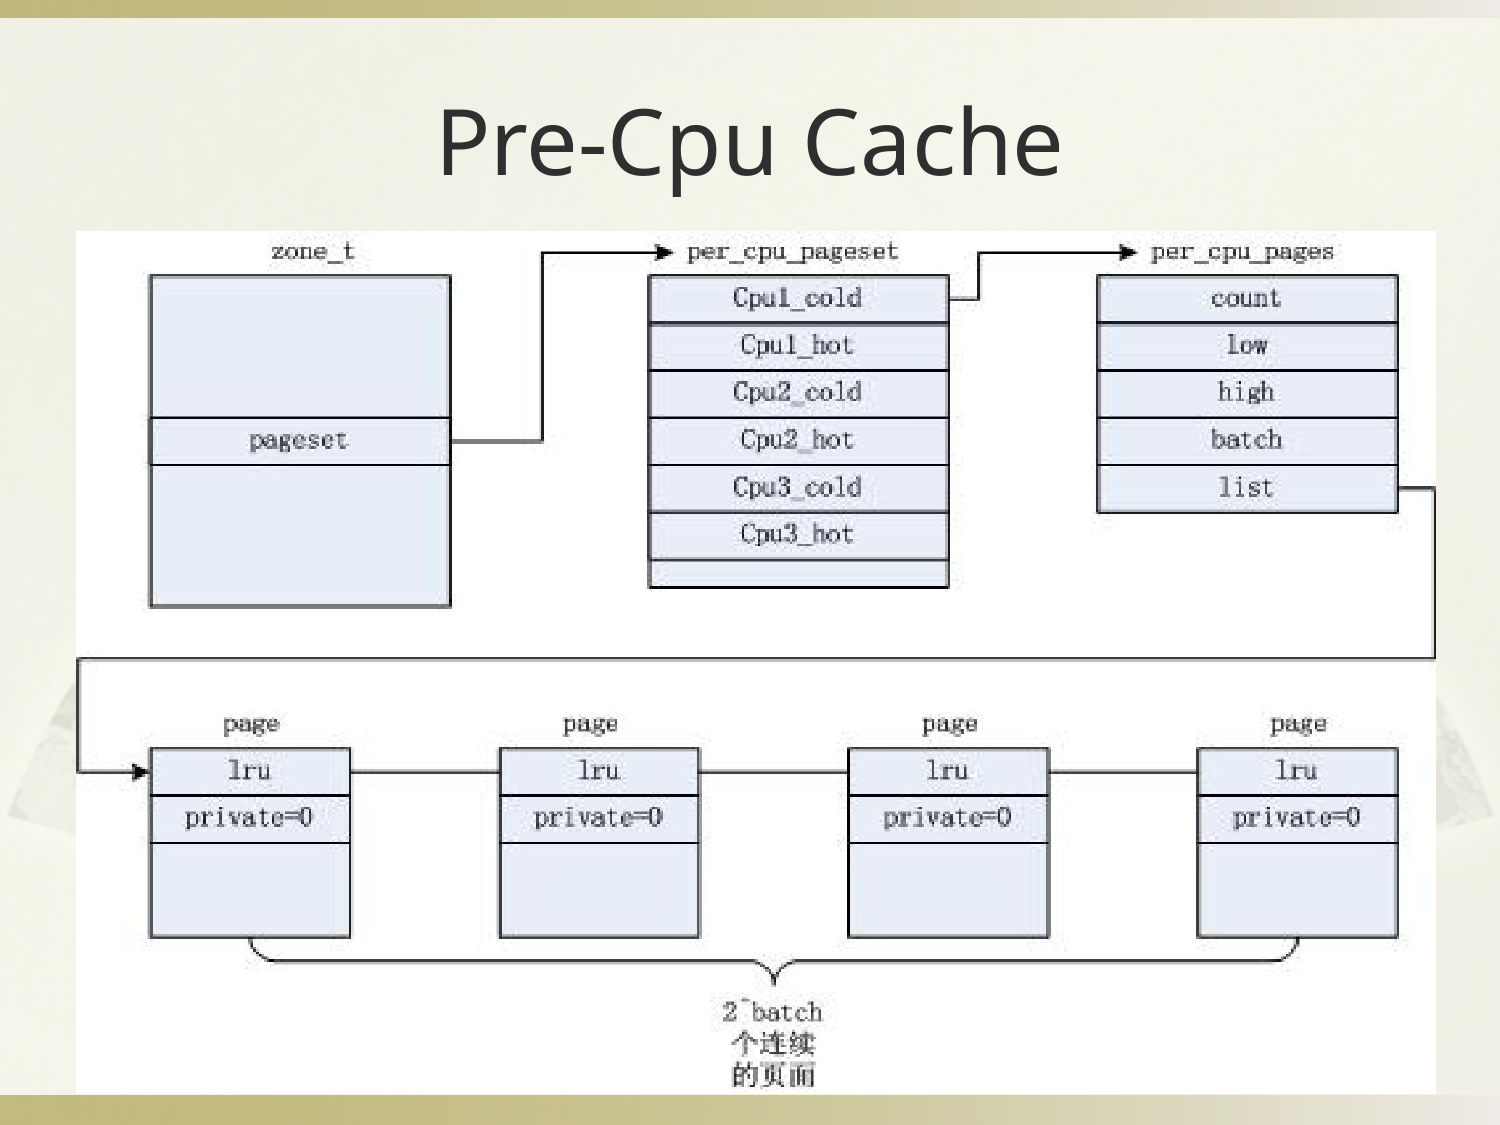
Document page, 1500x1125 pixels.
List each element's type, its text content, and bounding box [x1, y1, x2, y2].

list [76, 231, 1436, 1095]
title Pre-Cpu Cache [75, 45, 1425, 233]
